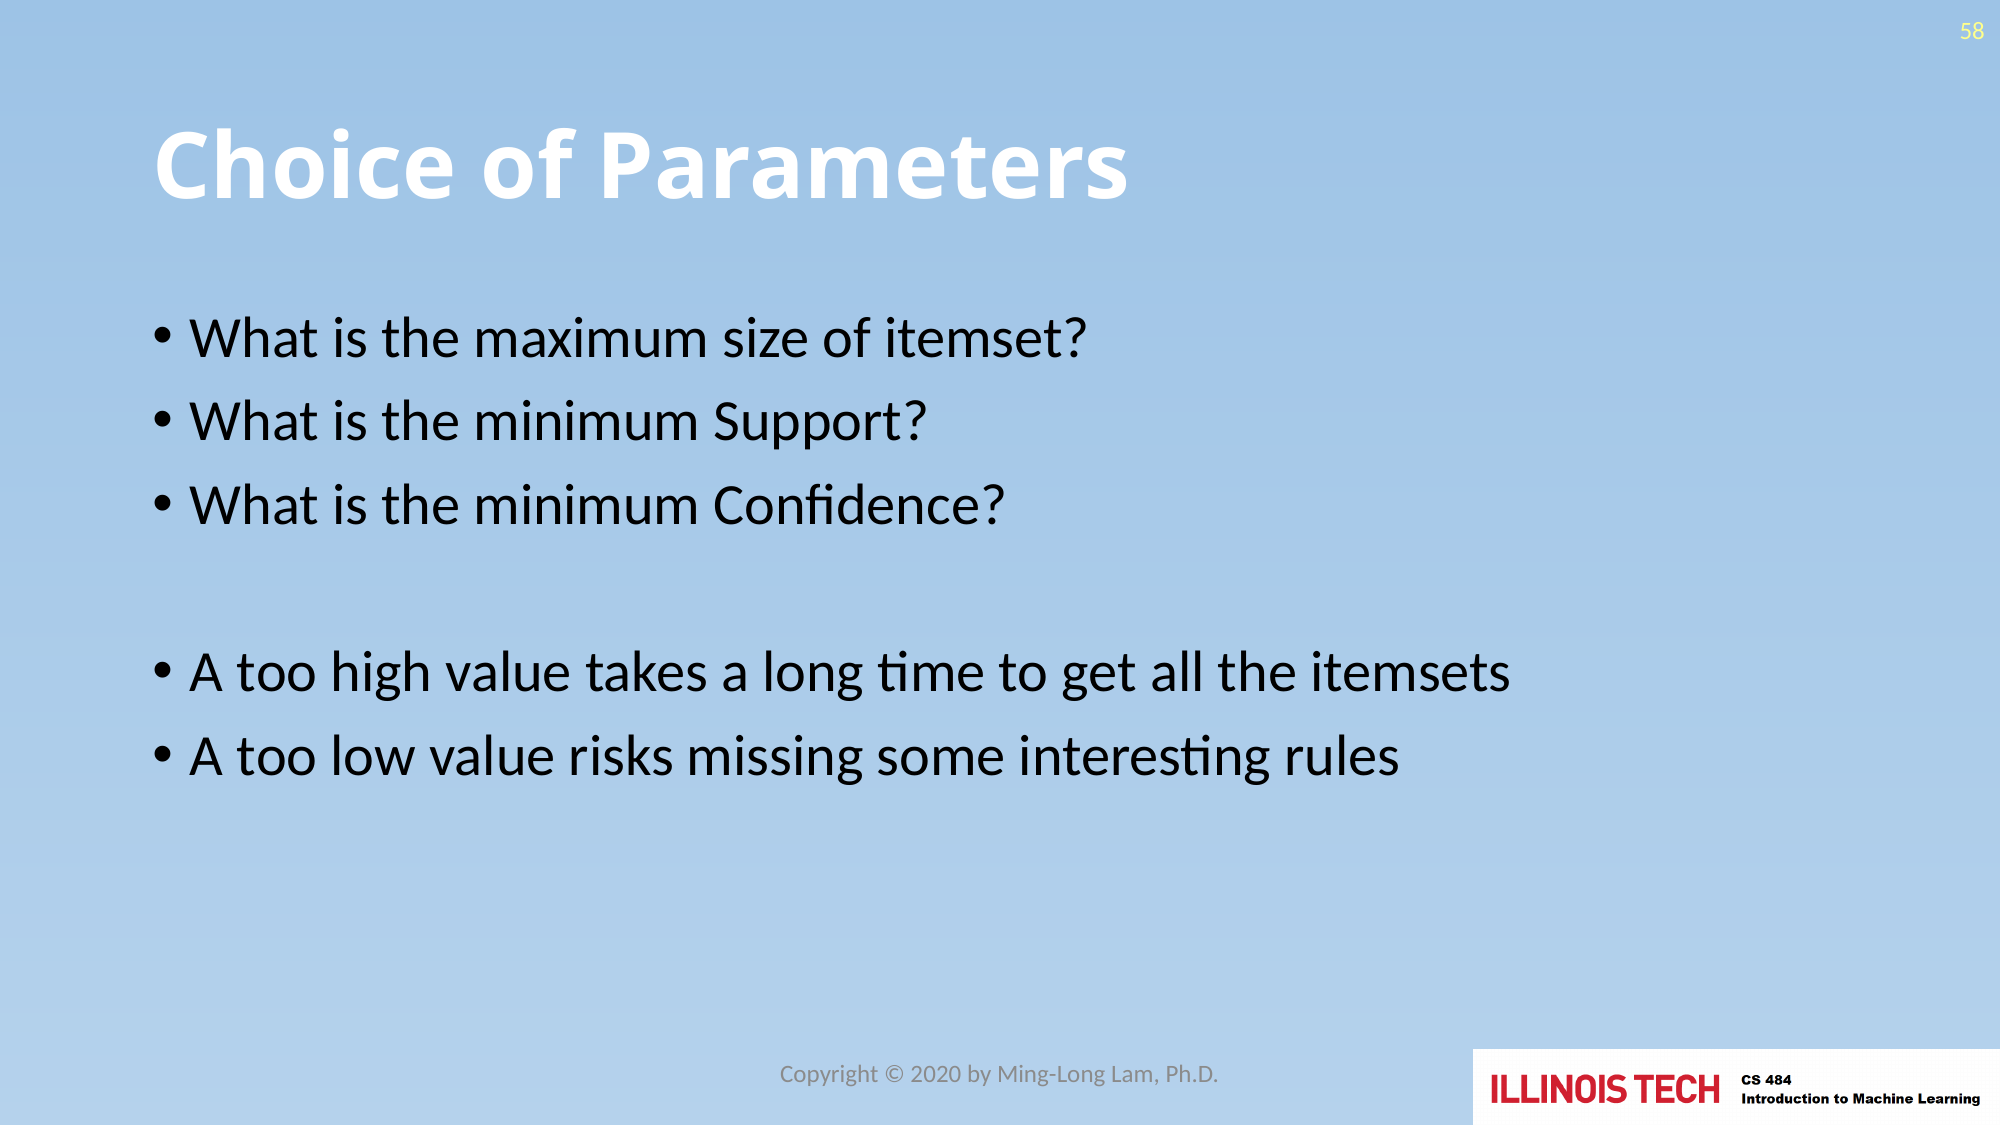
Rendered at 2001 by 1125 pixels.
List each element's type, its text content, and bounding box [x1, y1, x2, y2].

title Choice of Parameters [137, 59, 1863, 278]
picture [1473, 1049, 2000, 1125]
slide_number 58 [1550, 0, 2000, 60]
list What is the maximum size of itemset? What is the minimum Support? What is the minimum Confidence? A too high value takes a long time to get all the itemsets A too low value risks missing some interesting rules [137, 299, 1863, 1014]
footer Copyright © 2020 by Ming-Long Lam, Ph.D. [662, 1042, 1338, 1103]
